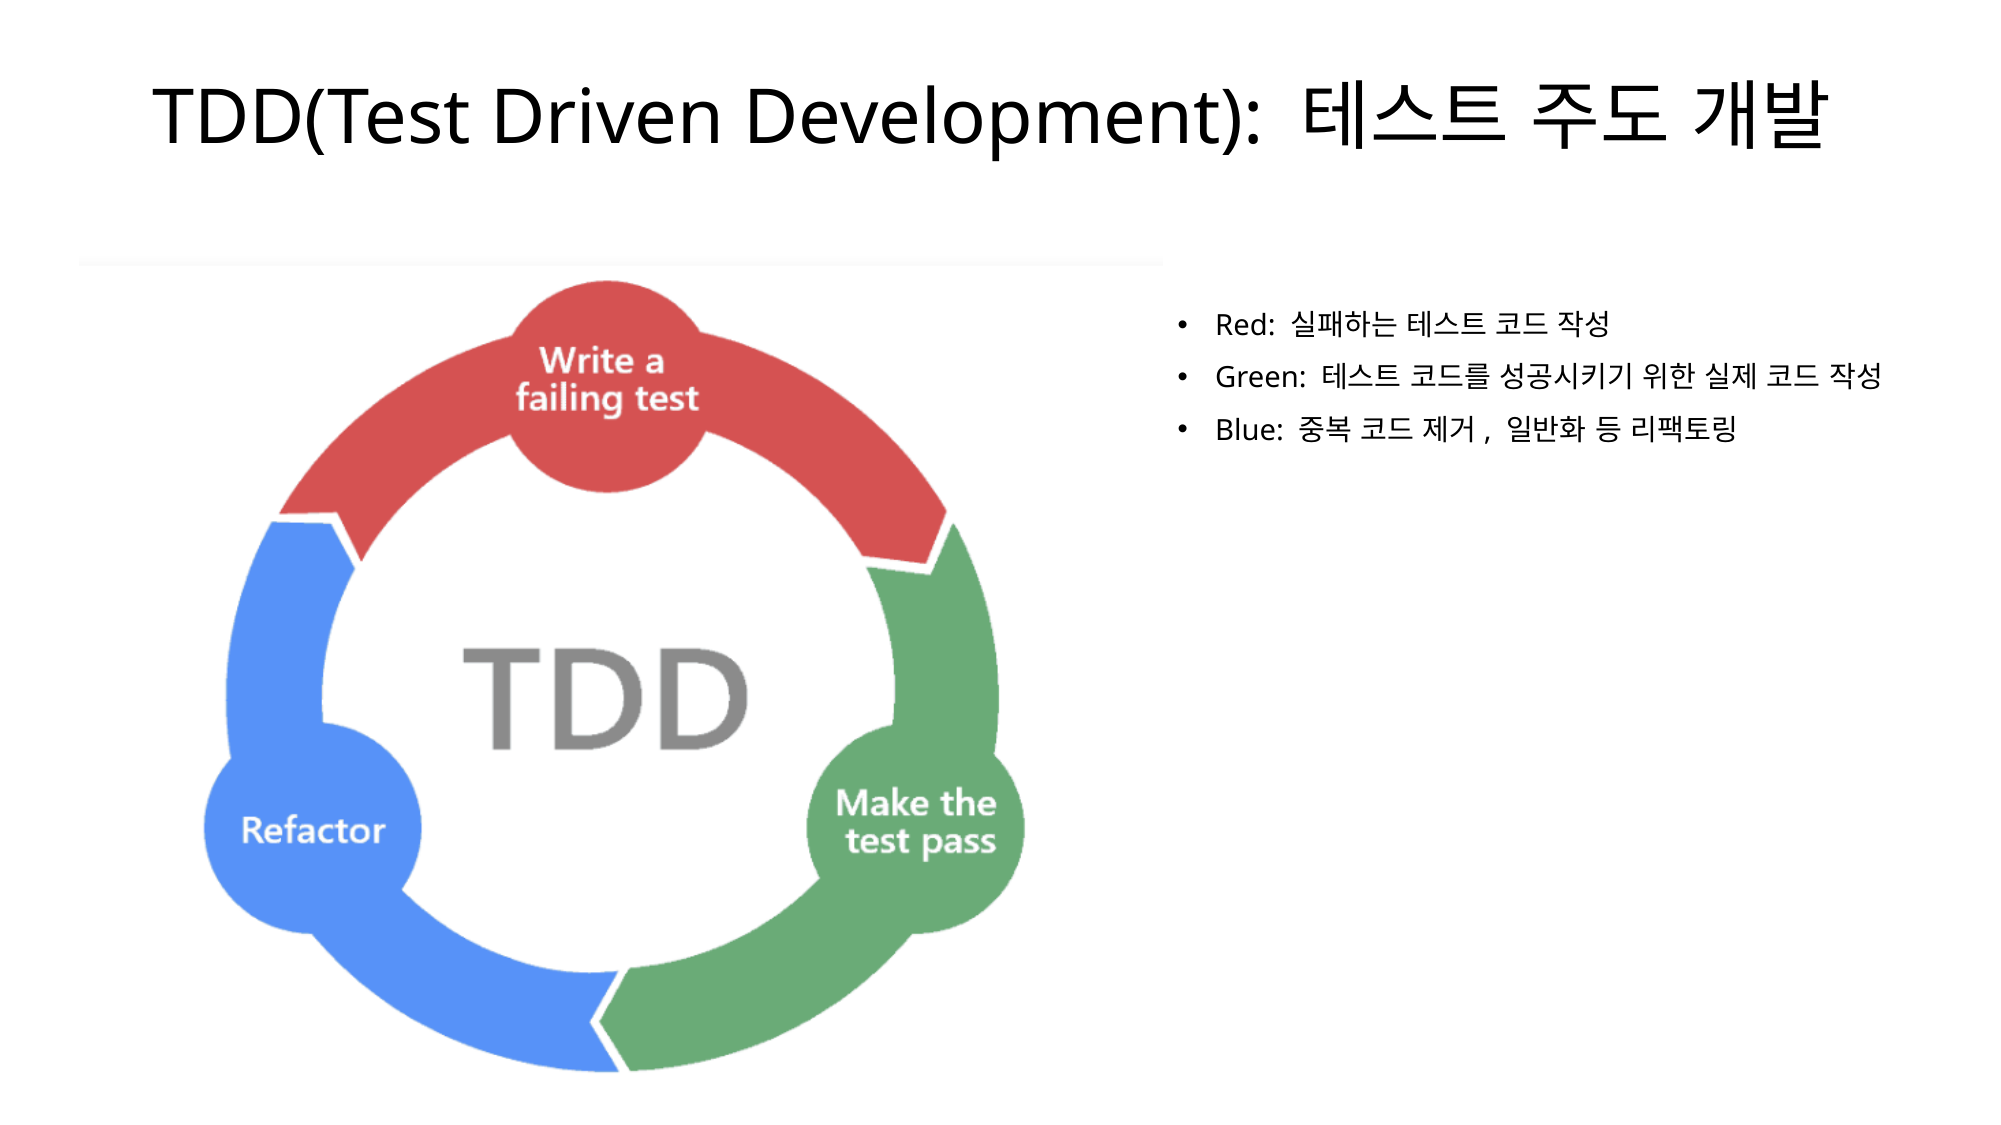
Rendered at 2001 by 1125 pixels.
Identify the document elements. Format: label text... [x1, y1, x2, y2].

list Red: 실패하는 테스트 코드 작성 Green: 테스트 코드를 성공시키기 위한 실제 코드 작성 Blue: 중복 코드 제거, 일반화 등 리팩토링 [1163, 302, 2000, 830]
picture [79, 254, 1163, 1083]
title TDD(Test Driven Development): 테스트 주도 개발 [137, 59, 1863, 278]
